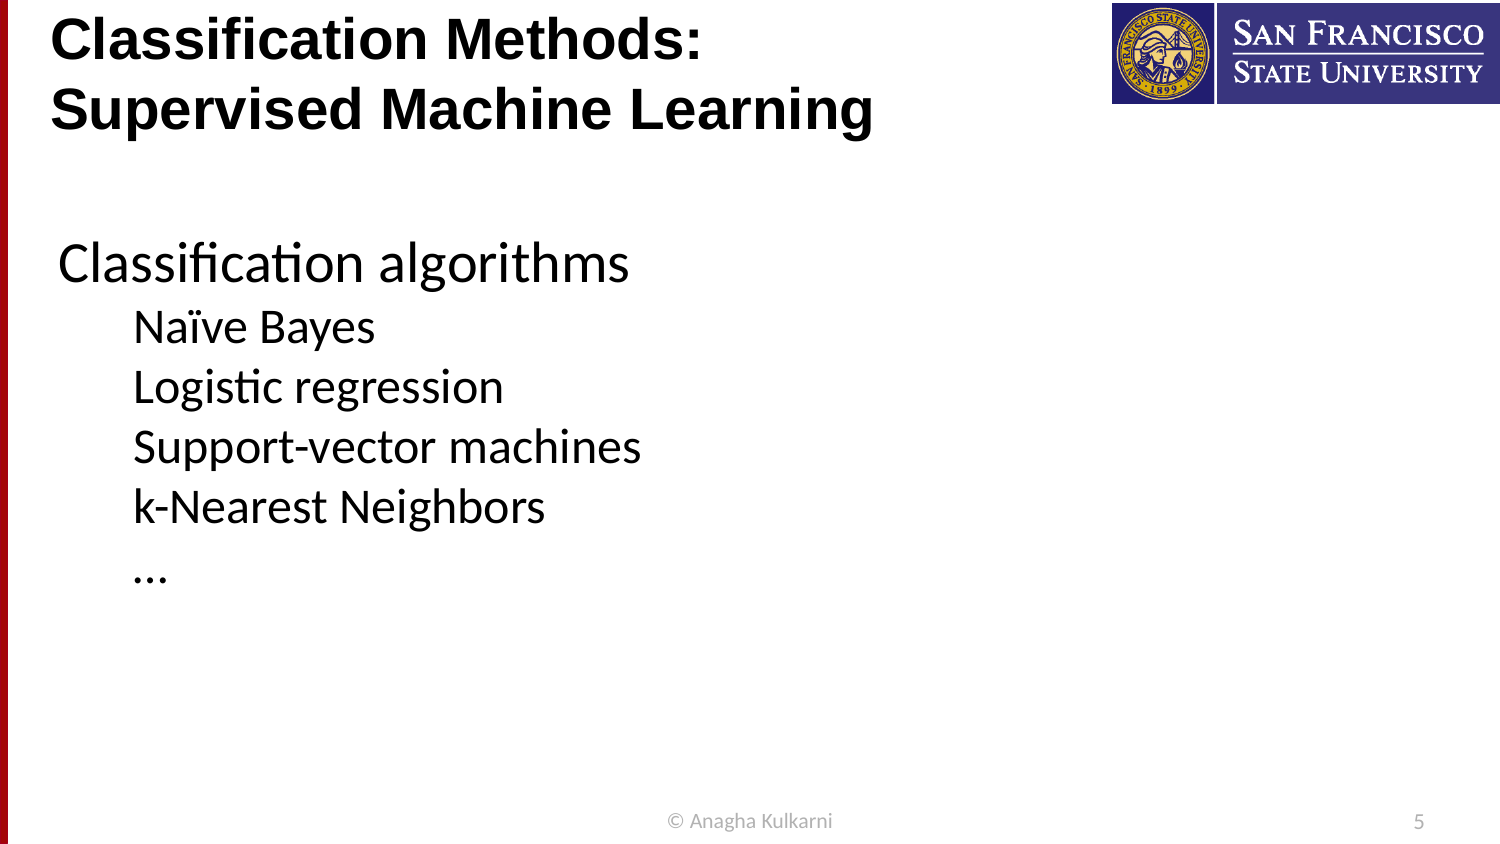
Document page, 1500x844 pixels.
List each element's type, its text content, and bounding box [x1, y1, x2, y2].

list Classification algorithms Naïve Bayes Logistic regression Support-vector machines k-Nearest Neighbors … [58, 223, 1442, 815]
slide_number 5 [1080, 806, 1425, 835]
picture [1275, 3, 1500, 104]
footer © Anagha Kulkarni [510, 806, 990, 834]
title Classification Methods: Supervised Machine Learning [50, 1, 1275, 143]
